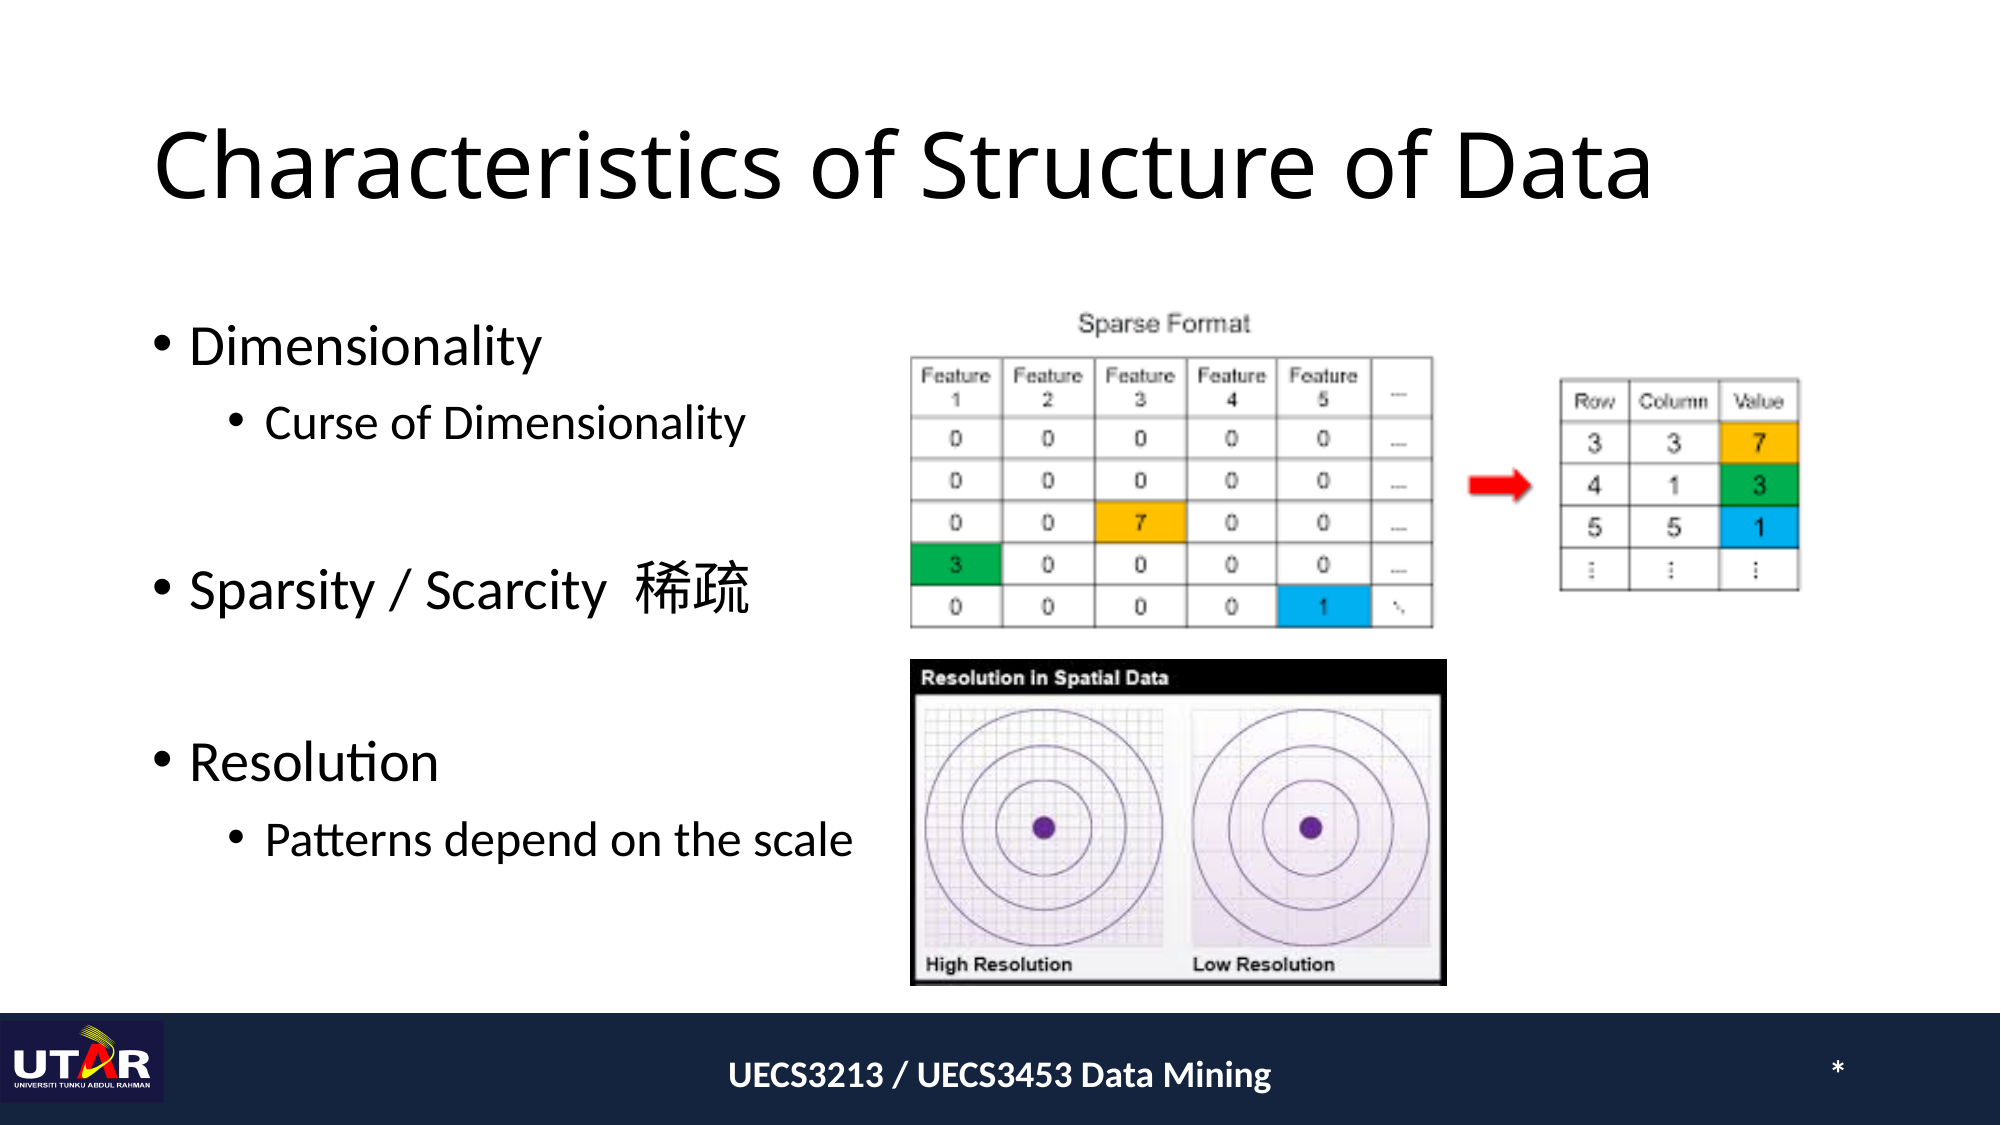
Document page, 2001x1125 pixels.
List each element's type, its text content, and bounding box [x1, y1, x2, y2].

title Characteristics of Structure of Data [137, 59, 1863, 278]
footer UECS3213 / UECS3453 Data Mining [662, 1042, 1338, 1103]
list Dimensionality Curse of Dimensionality Sparsity / Scarcity 稀疏 Resolution Patterns depend on the scale [137, 299, 1863, 1014]
slide_number * [1412, 1042, 1863, 1103]
picture [910, 299, 1808, 638]
picture [910, 659, 1447, 986]
picture [0, 1020, 164, 1103]
